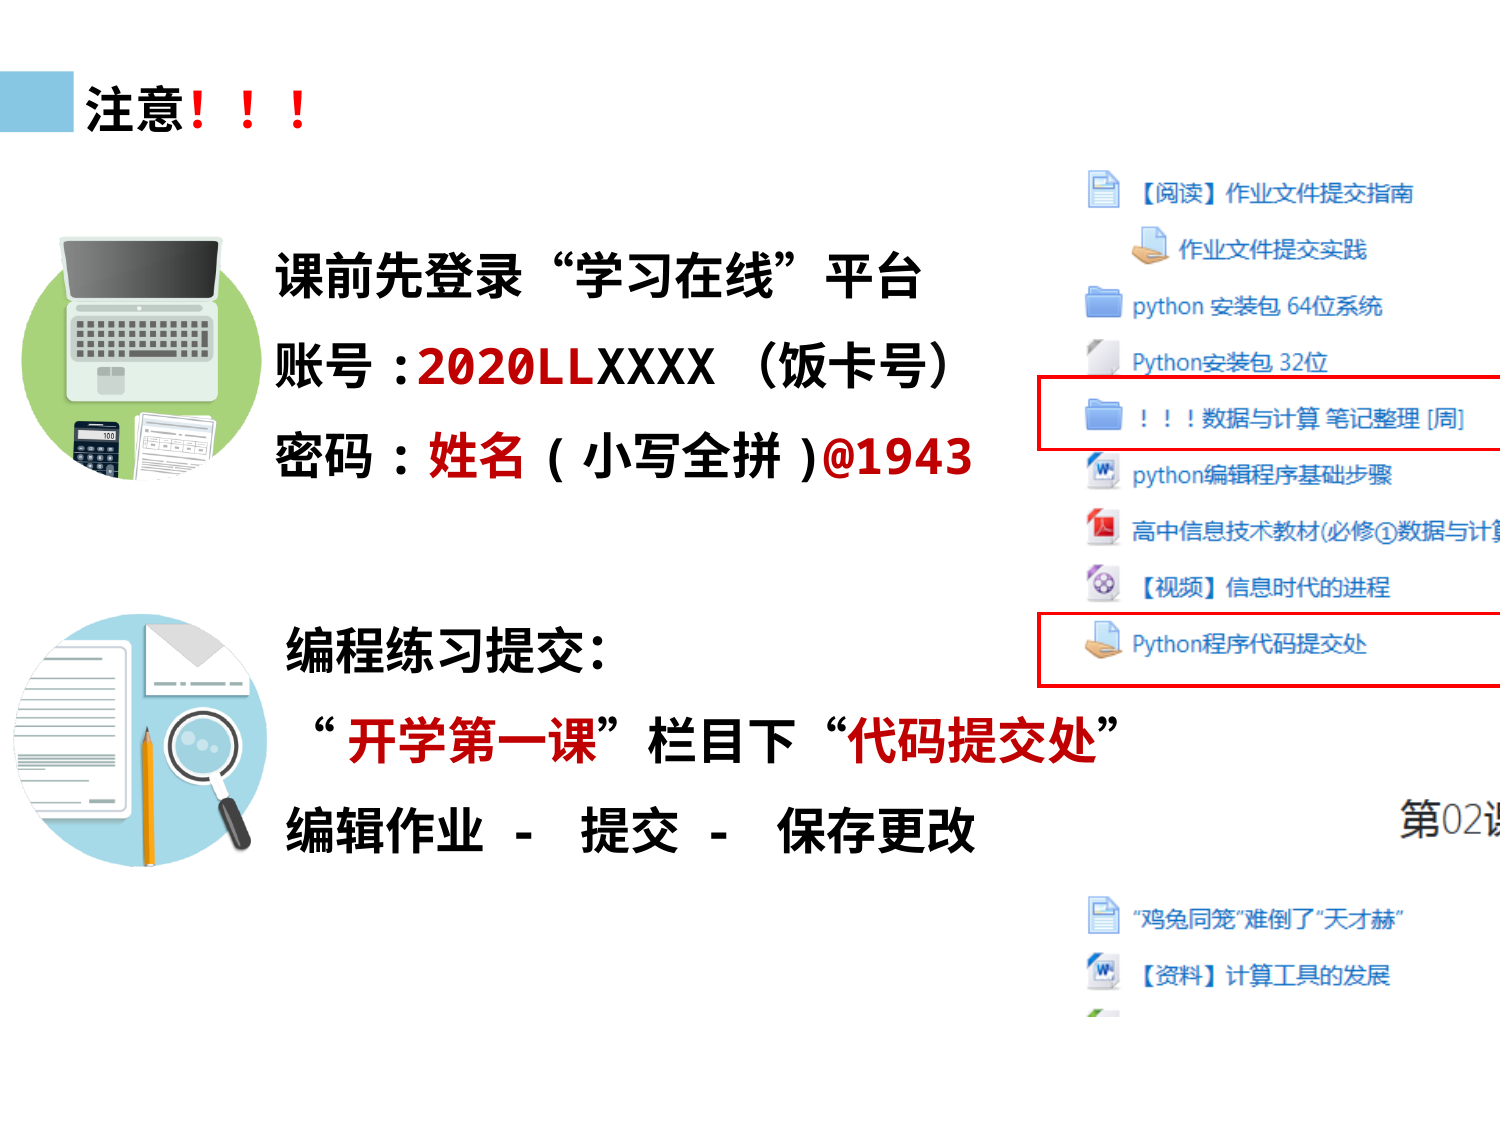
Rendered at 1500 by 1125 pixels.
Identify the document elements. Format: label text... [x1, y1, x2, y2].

picture [3, 602, 277, 892]
text_box 编程练习提交： “开学第一课”栏目下“代码提交处” 编辑作业 - 提交 - 保存更改 [270, 581, 1015, 867]
picture [3, 222, 277, 512]
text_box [1015, 158, 1500, 1017]
text_box [0, 71, 70, 133]
text_box 注意！！！ [70, 71, 572, 146]
text_box 课前先登录“学习在线”平台 账号:2020LLXXXX（饭卡号） 密码:姓名(小写全拼)@1943 [259, 207, 1015, 493]
